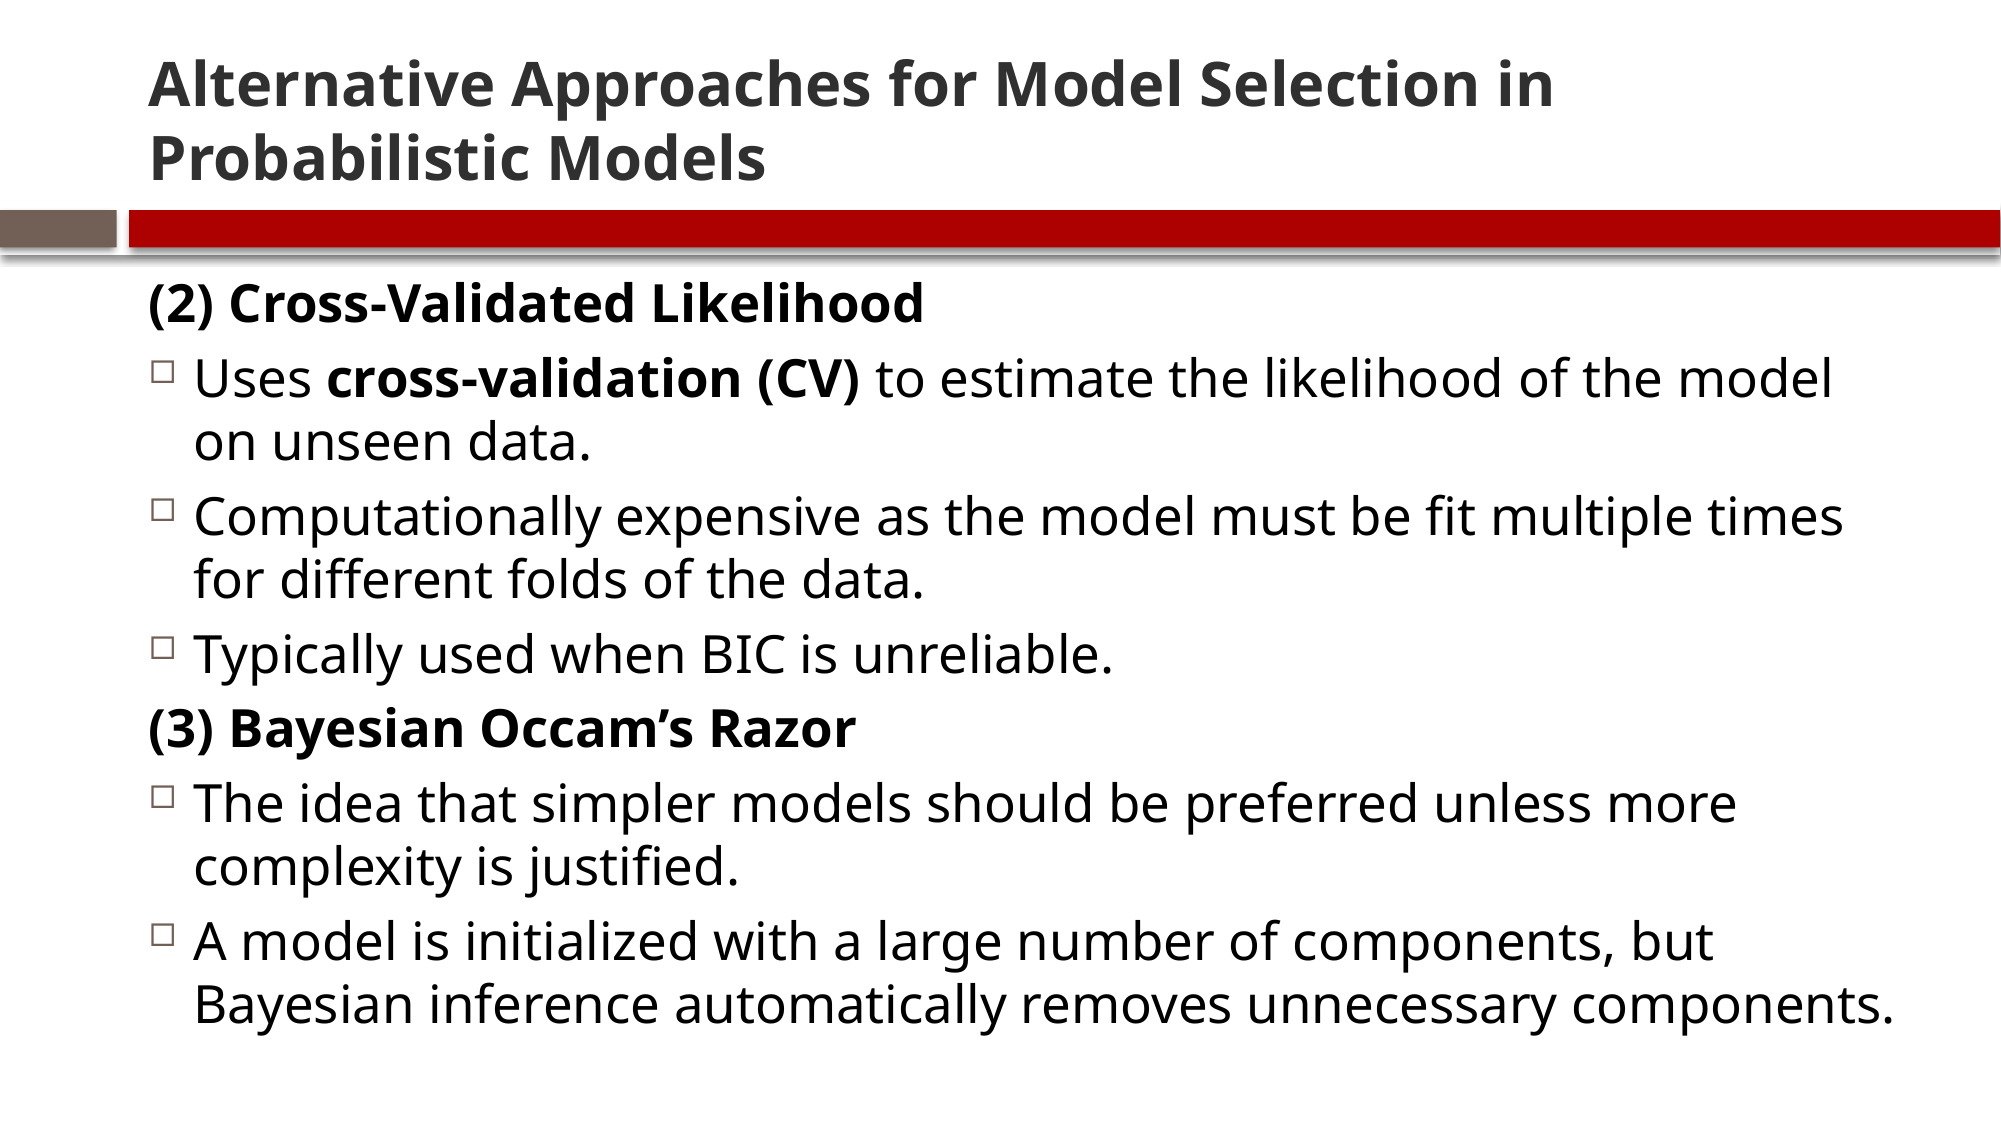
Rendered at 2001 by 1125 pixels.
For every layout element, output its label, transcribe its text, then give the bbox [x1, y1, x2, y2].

list (2) Cross-Validated Likelihood Uses cross-validation (CV) to estimate the likelihood of the model on unseen data. Computationally expensive as the model must be fit multiple times for different folds of the data. Typically used when BIC is unreliable. (3) Bayesian Occam’s Razor The idea that simpler models should be preferred unless more complexity is justified. A model is initialized with a large number of components, but Bayesian inference automatically removes unnecessary components. [133, 262, 1918, 1098]
title Alternative Approaches for Model Selection in Probabilistic Models [133, 37, 1918, 200]
